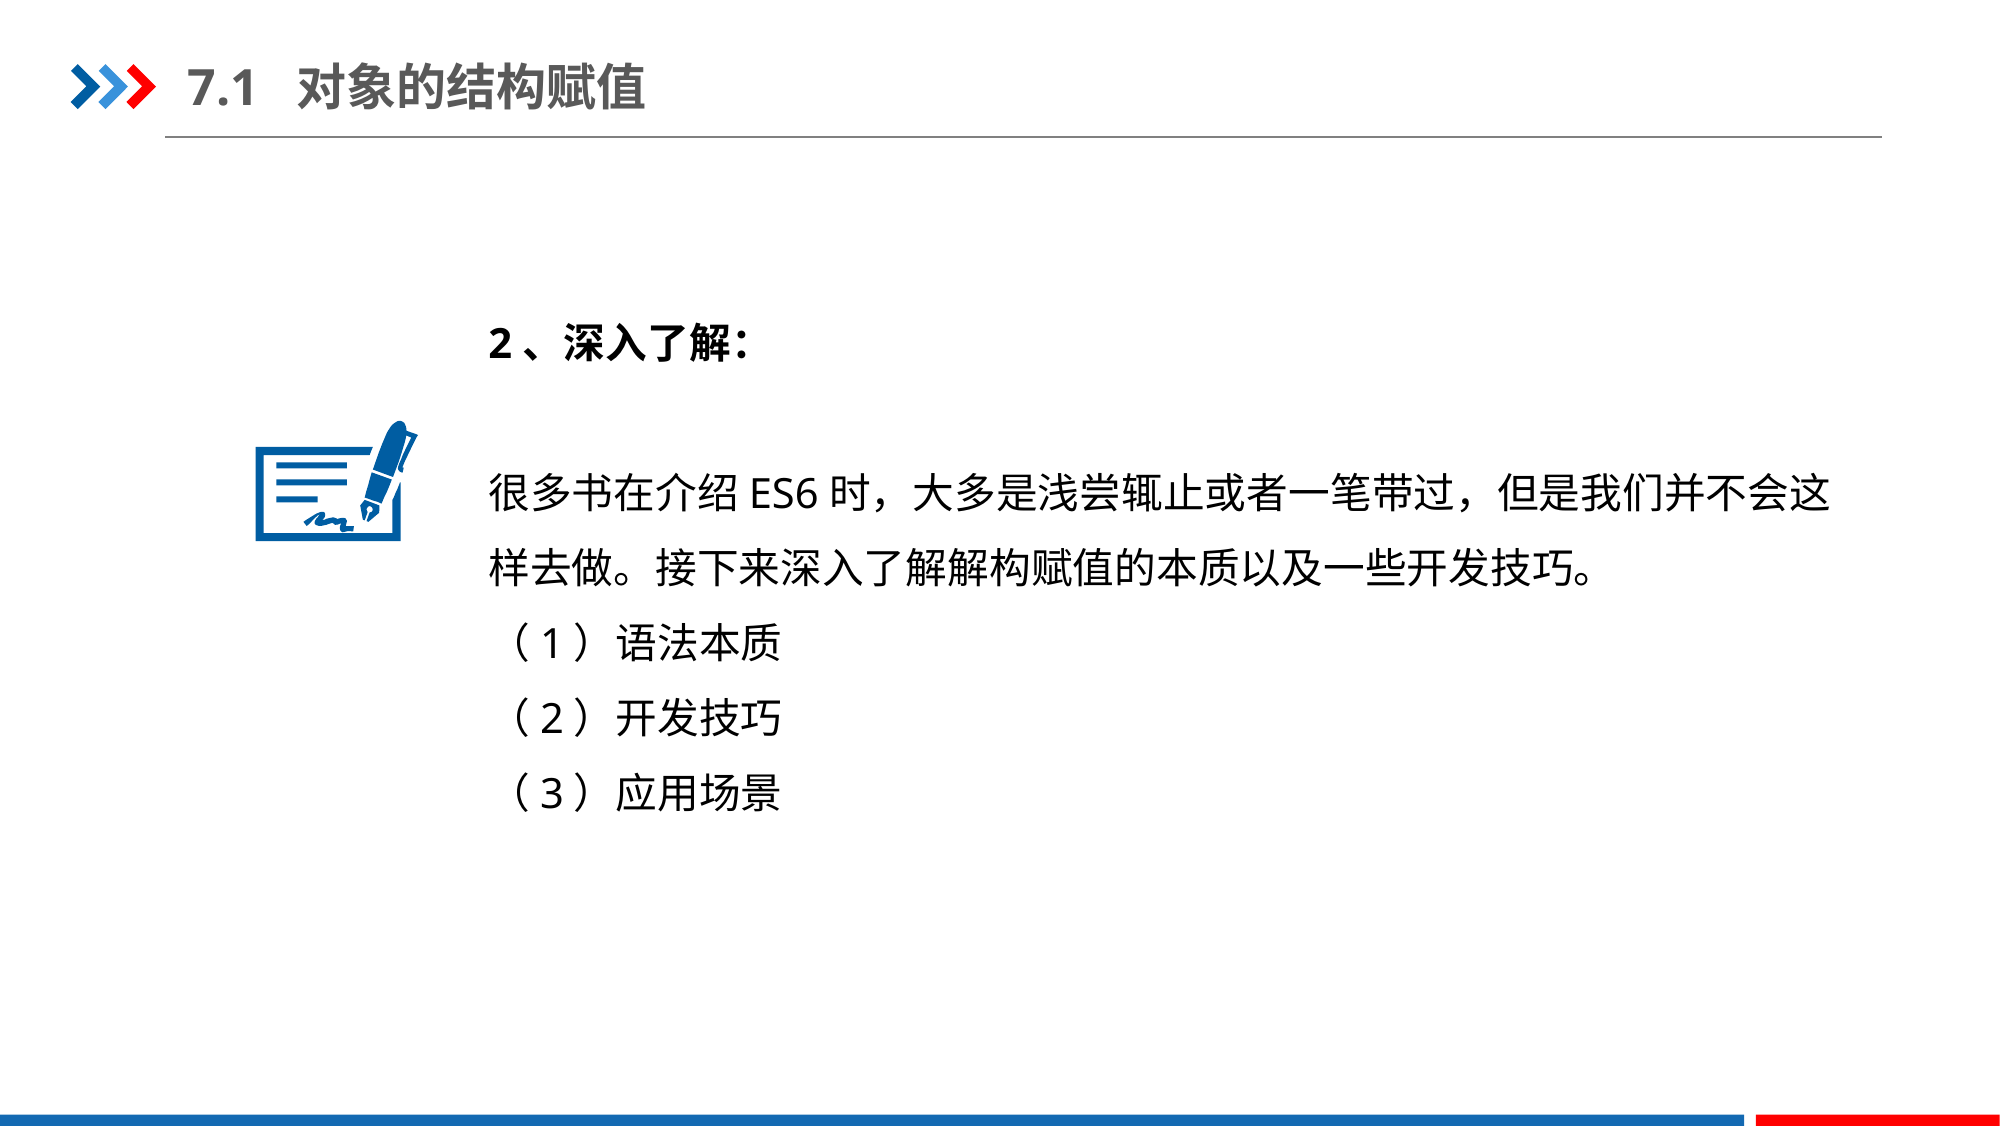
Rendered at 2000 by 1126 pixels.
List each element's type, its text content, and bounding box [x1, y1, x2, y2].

text_box [372, 420, 419, 477]
text_box 2、深入了解： 很多书在介绍ES6时，大多是浅尝辄止或者一笔带过，但是我们并不会这样去做。接下来深入了解解构赋值的本质以及一些开发技巧。 （1）语法本质 （2）开发技巧 （3）应用场景 [468, 281, 1886, 827]
text_box [255, 446, 401, 542]
text_box 7.1 对象的结构赋值 [187, 43, 827, 127]
